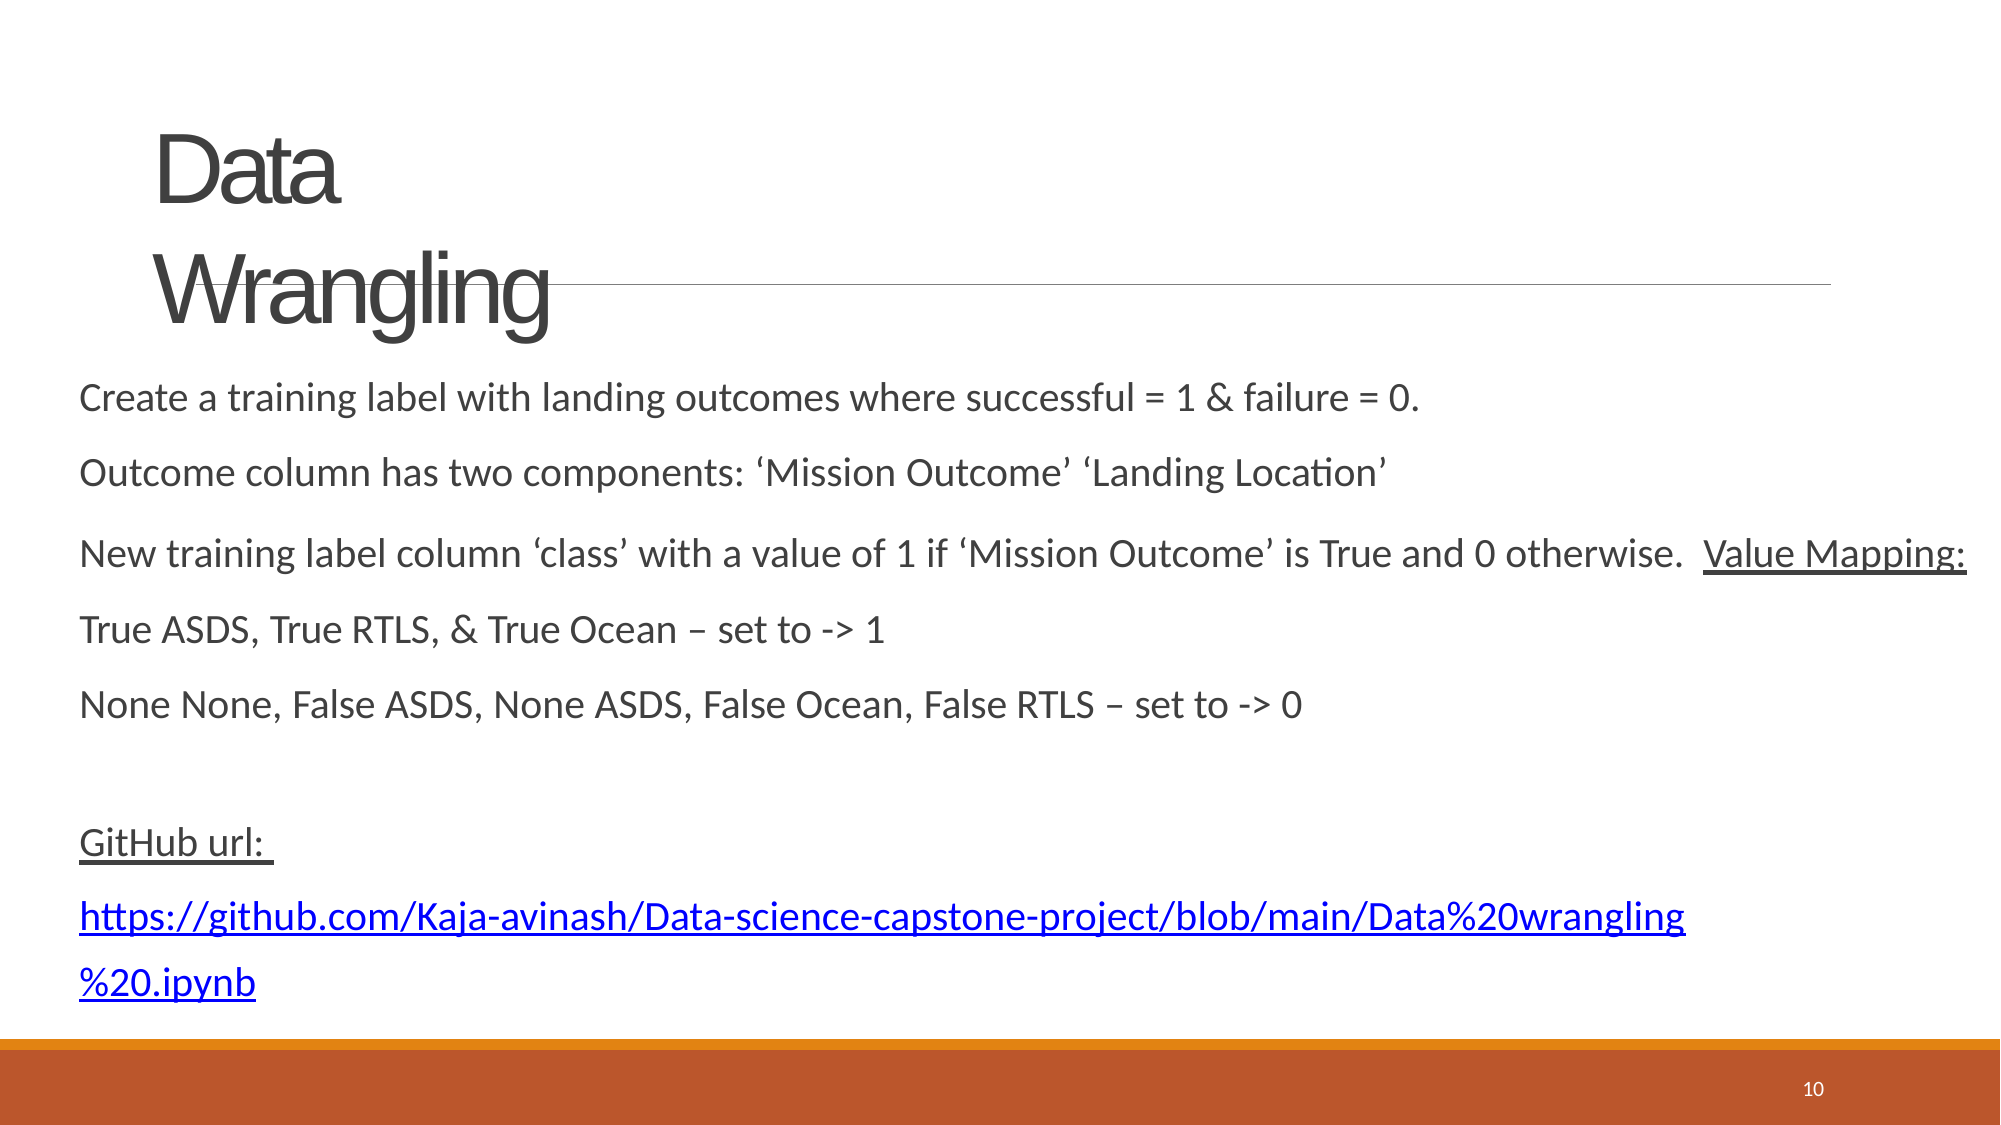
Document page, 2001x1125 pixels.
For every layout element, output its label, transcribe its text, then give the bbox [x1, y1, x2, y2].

list Create a training label with landing outcomes where successful = 1 & failure = 0. Outcome column has two components: ‘Mission Outcome’ ‘Landing Location’ New training label column ‘class’ with a value of 1 if ‘Mission Outcome’ is True and 0 otherwise. Value Mapping: True ASDS, True RTLS, & True Ocean – set to -> 1 None None, False ASDS, None ASDS, False Ocean, False RTLS – set to -> 0 GitHub url: https://github.com/Kaja-avinash/Data-science-capstone-project/blob/main/Data%20wrangling%20.ipynb [76, 343, 2000, 1013]
title Data Wrangling [150, 101, 756, 343]
slide_number 10 [1795, 1077, 1831, 1125]
